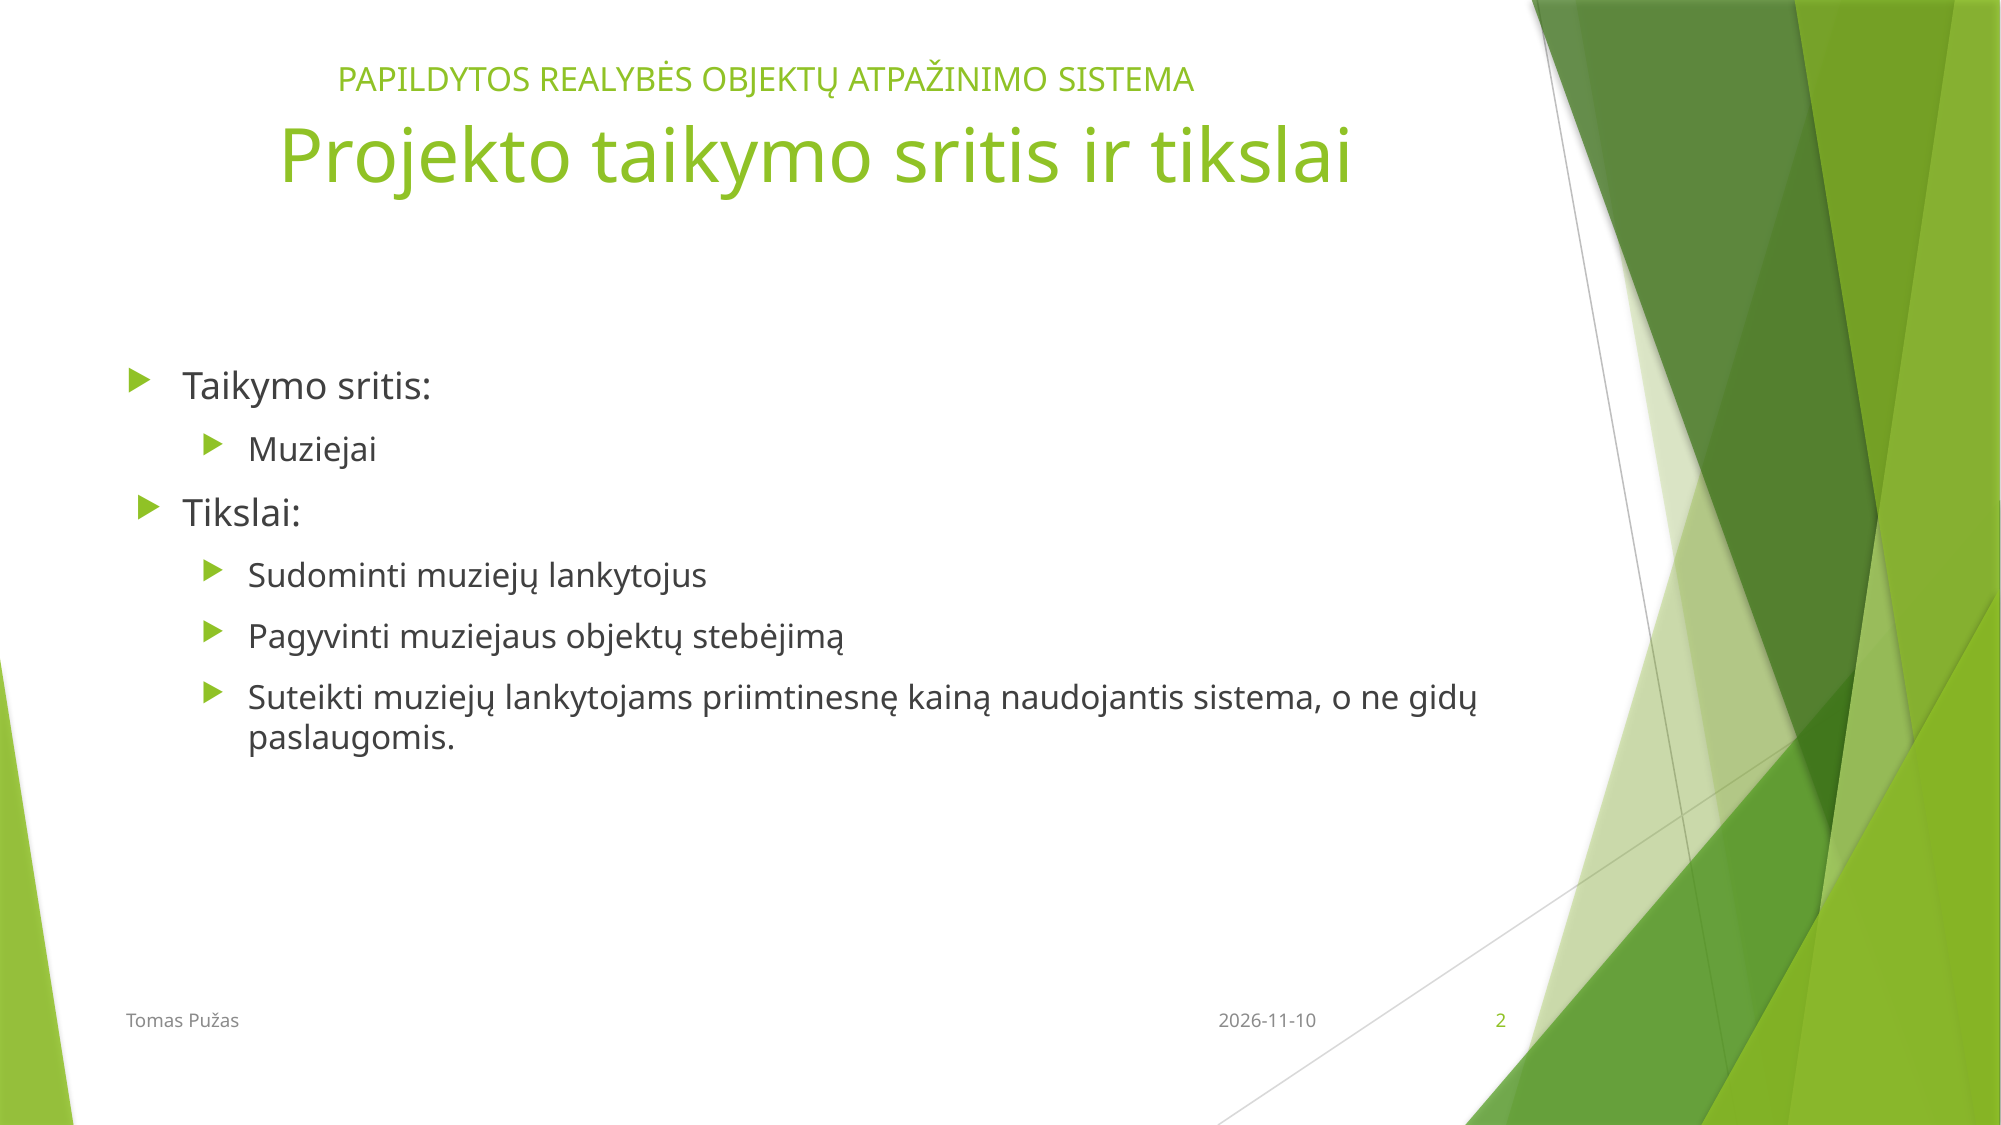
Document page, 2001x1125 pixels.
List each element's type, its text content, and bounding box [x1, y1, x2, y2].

list Taikymo sritis: Muziejai Tikslai: Sudominti muziejų lankytojus Pagyvinti muziejaus objektų stebėjimą Suteikti muziejų lankytojams priimtinesnę kainą naudojantis sistema, o ne gidų paslaugomis. [111, 354, 1522, 992]
slide_number 2 [1409, 991, 1522, 1051]
text_box PAPILDYTOS REALYBĖS OBJEKTŲ ATPAŽINIMO SISTEMA [322, 50, 1209, 106]
title Projekto taikymo sritis ir tikslai [111, 99, 1522, 317]
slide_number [1181, 991, 1332, 1051]
footer Tomas Pužas [111, 991, 1145, 1051]
